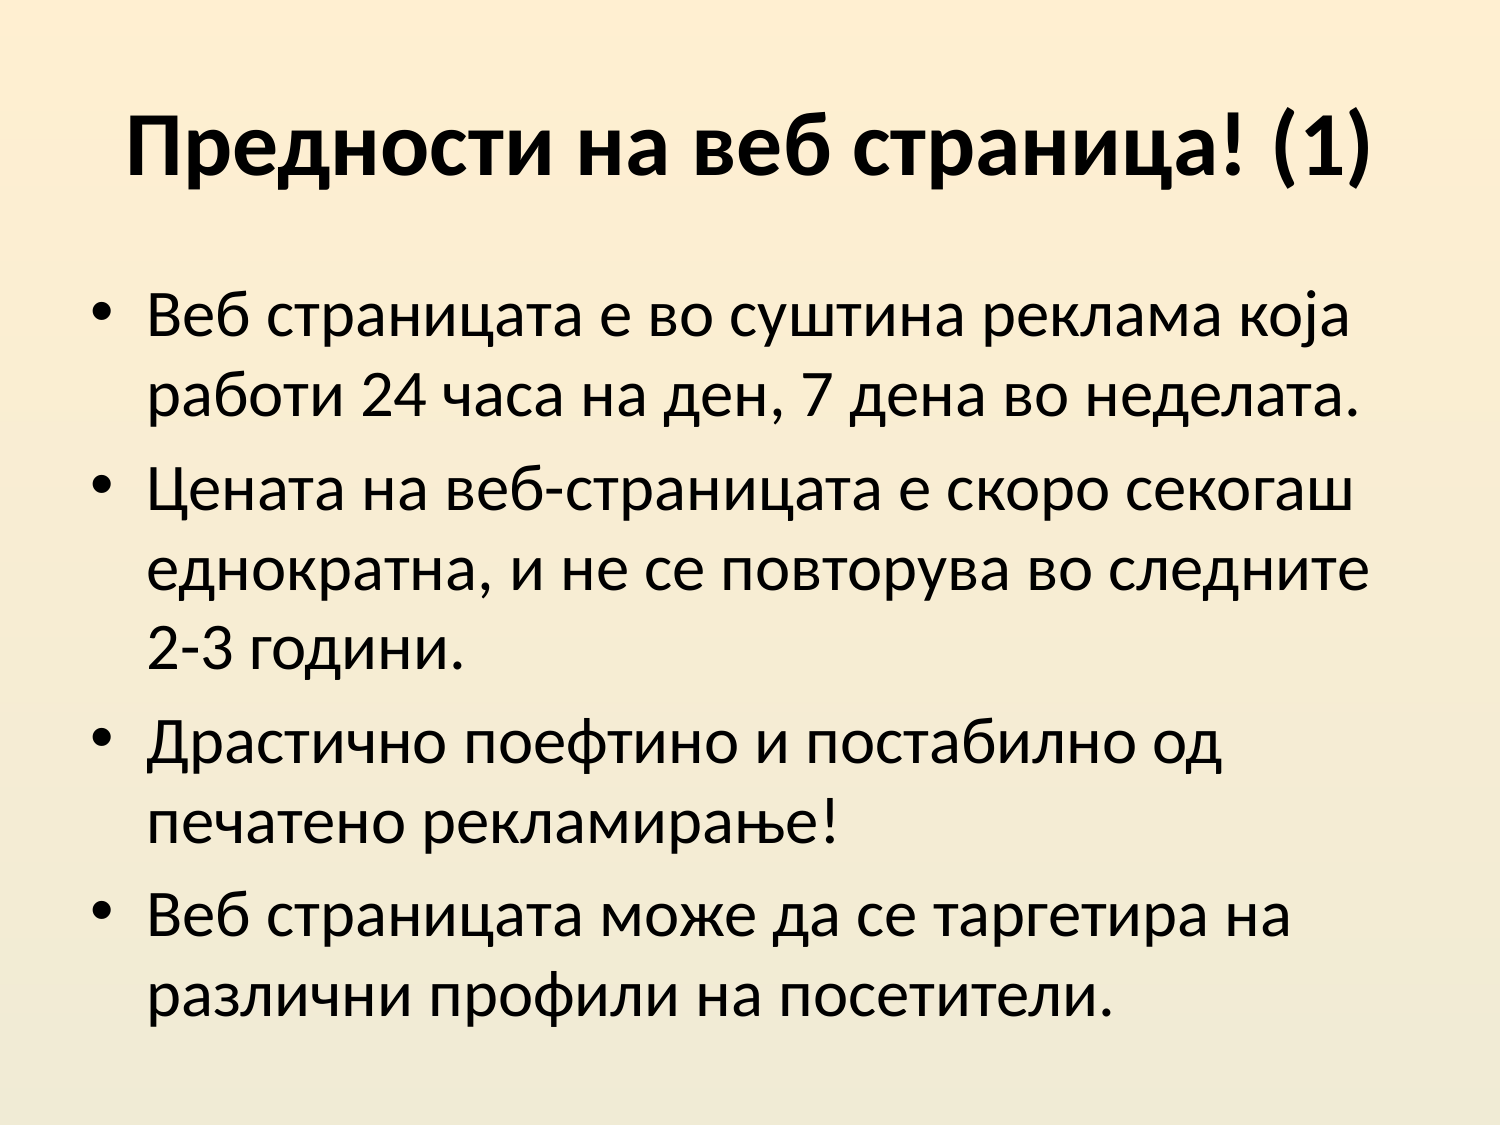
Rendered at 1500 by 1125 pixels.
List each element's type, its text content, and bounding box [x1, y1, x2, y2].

list Веб страницата е во суштина реклама која работи 24 часа на ден, 7 дена во неделата. Цената на веб-страницата е скоро секогаш еднократна, и не се повторува во следните 2-3 години. Драстично поефтино и постабилно од печатено рекламирање! Веб страницата може да се таргетира на различни профили на посетители. [75, 262, 1425, 1005]
title Предности на веб страница! (1) [75, 45, 1425, 233]
